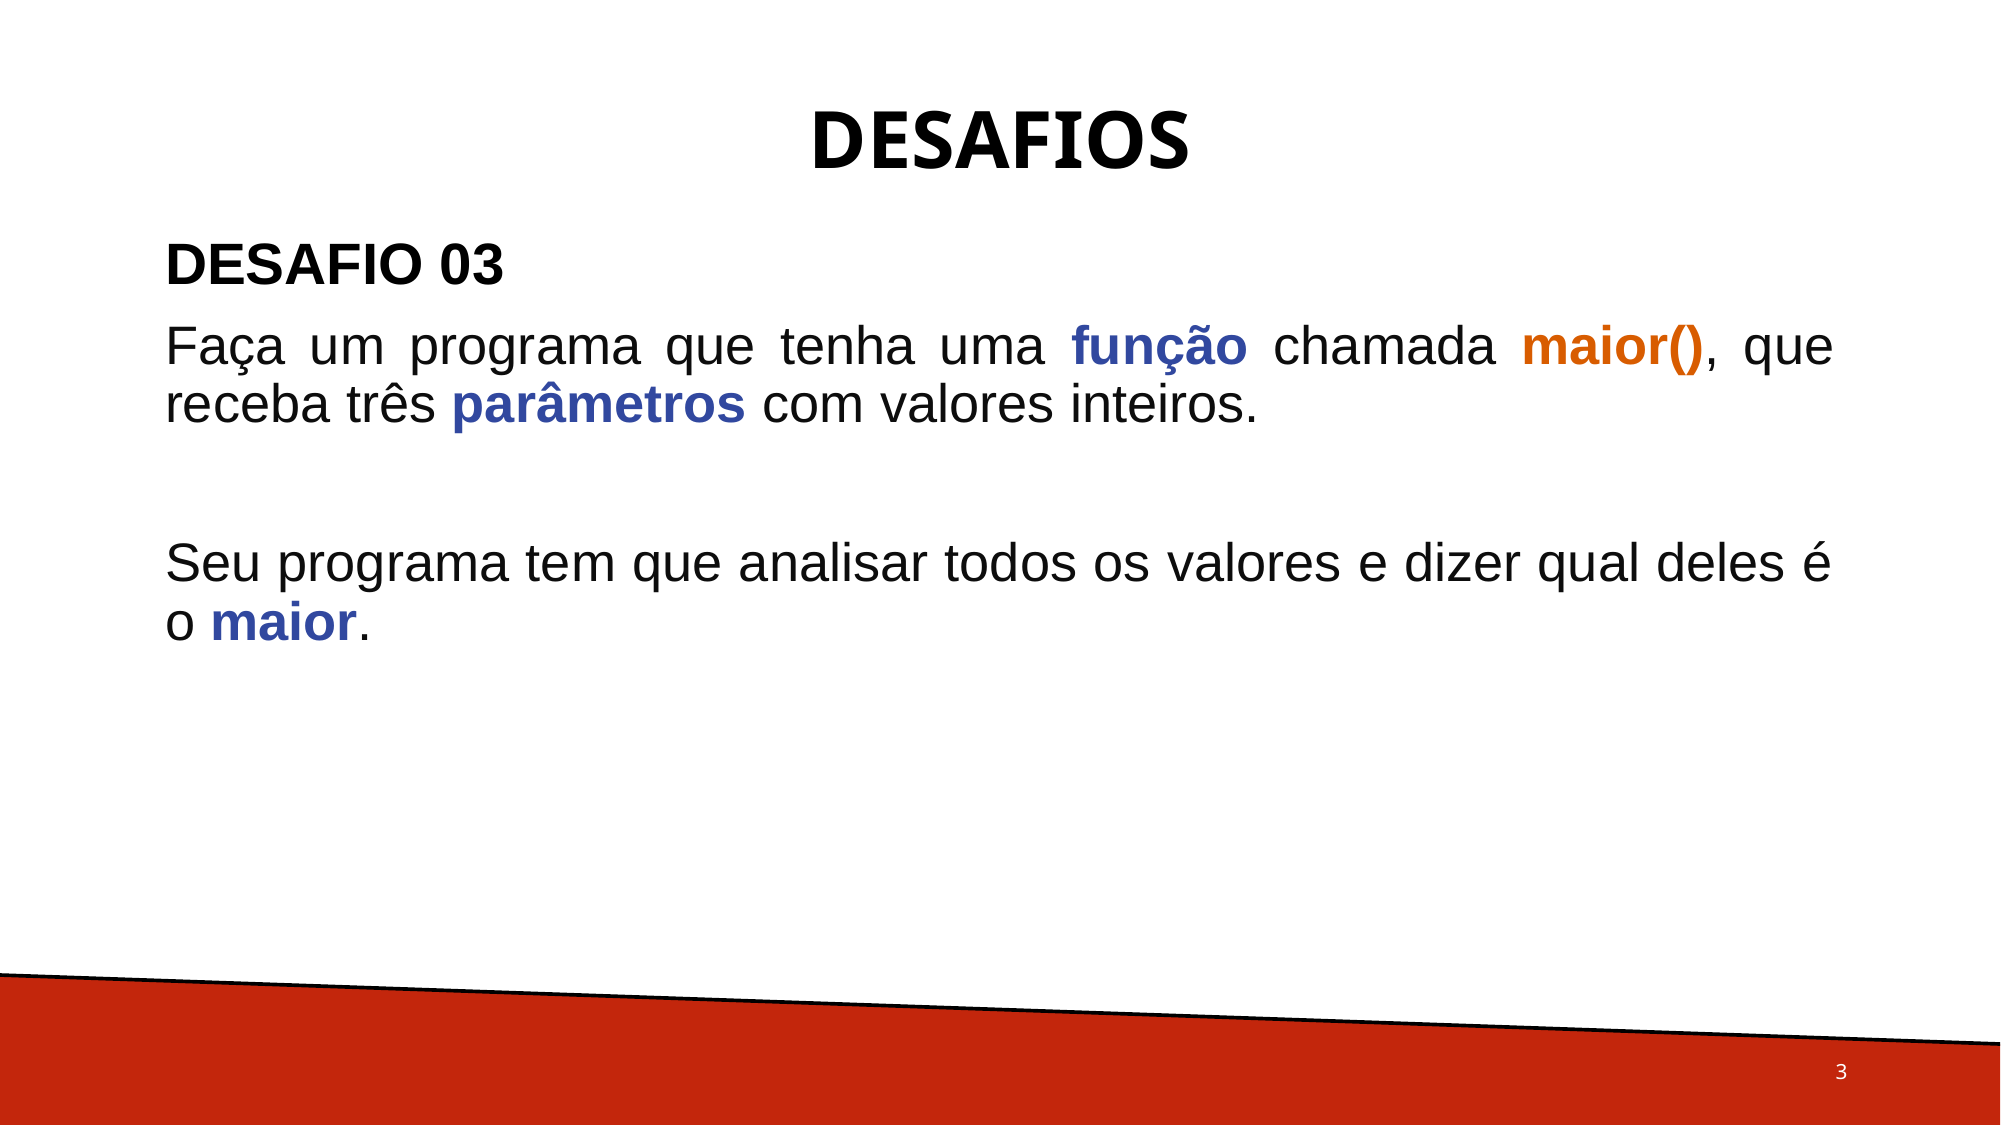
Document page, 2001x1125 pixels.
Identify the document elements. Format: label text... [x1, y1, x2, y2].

title Desafios [137, 59, 1863, 227]
text_box DESAFIO 03 Faça um programa que tenha uma função chamada maior(), que receba três parâmetros com valores inteiros. Seu programa tem que analisar todos os valores e dizer qual deles é o maior. [150, 226, 1850, 972]
slide_number 3 [1412, 1042, 1863, 1103]
